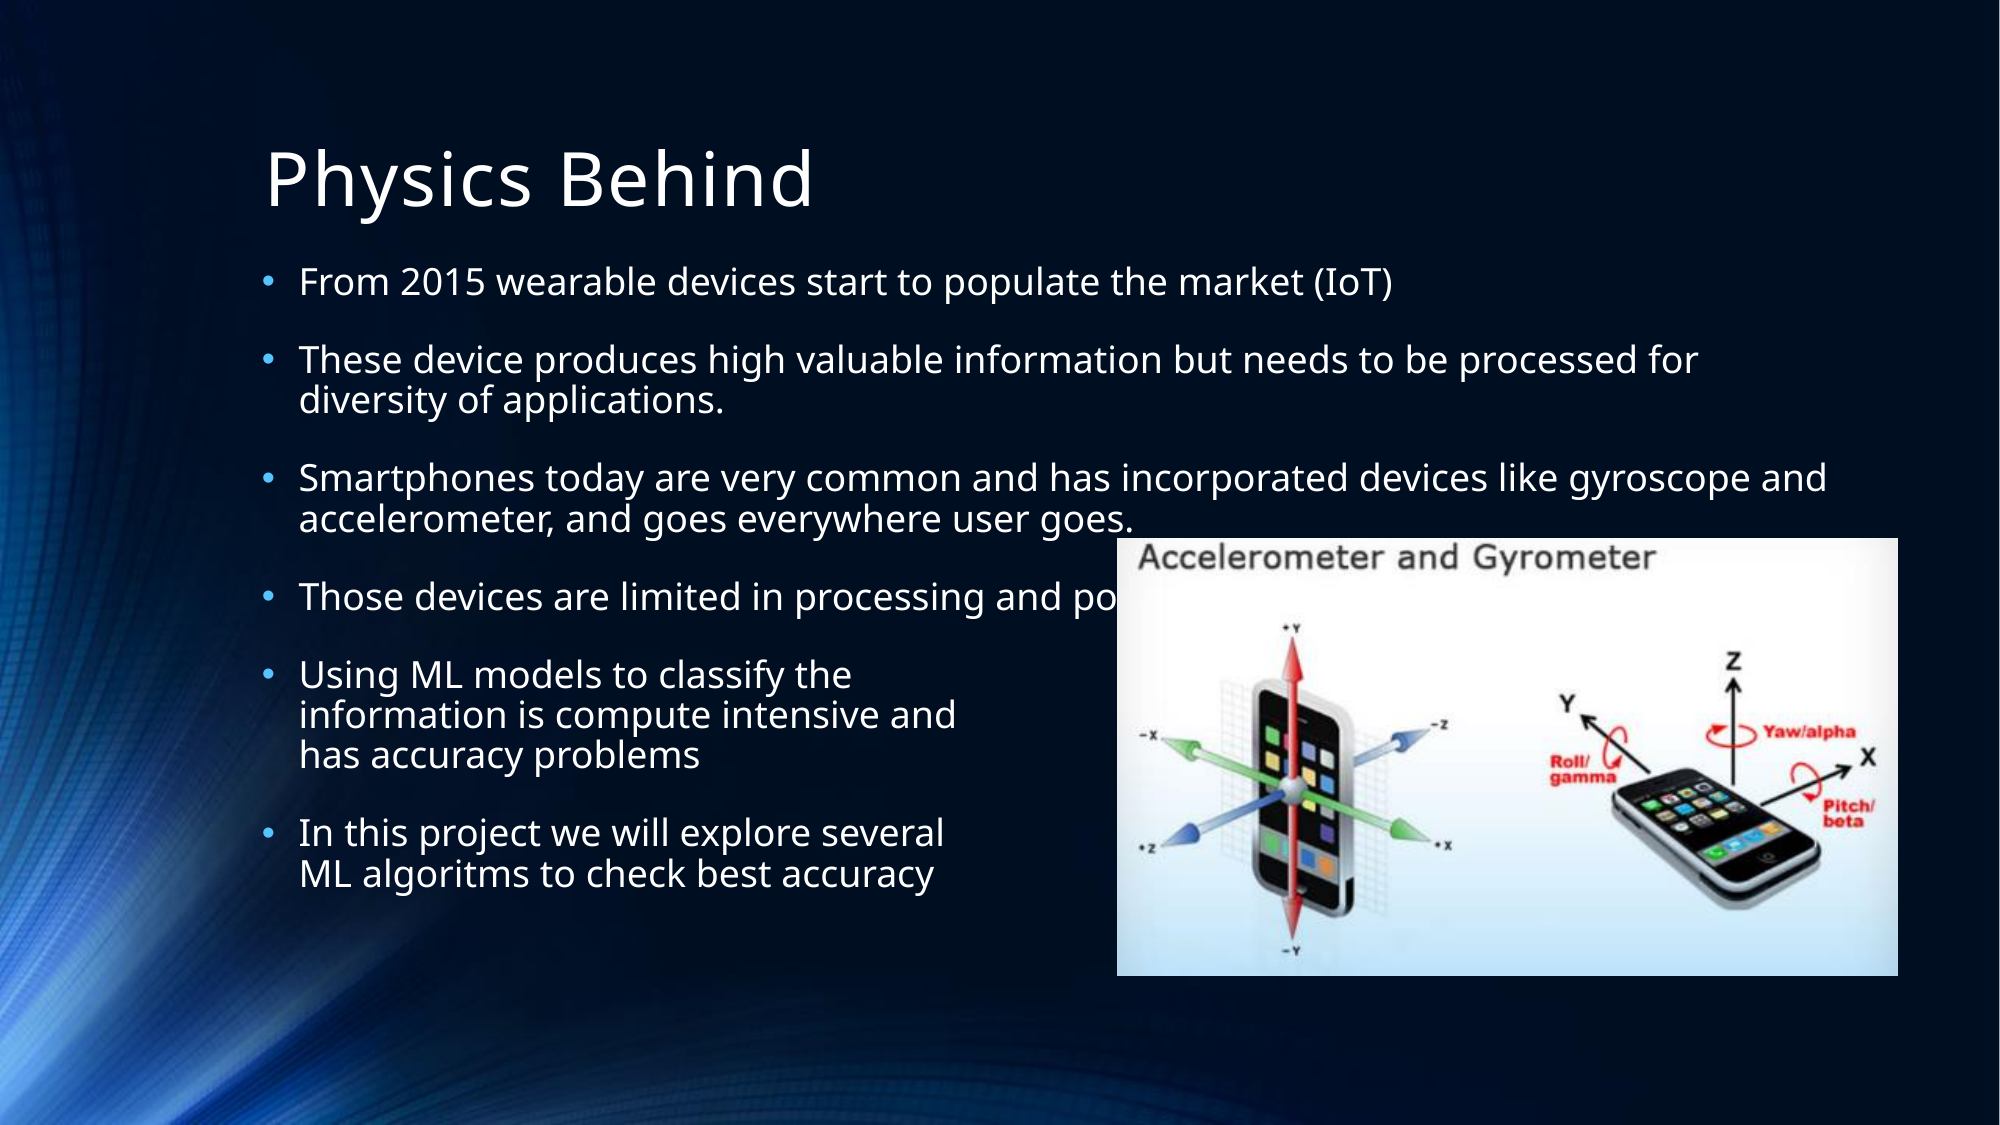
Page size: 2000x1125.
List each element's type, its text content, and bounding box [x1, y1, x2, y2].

picture [0, 0, 2000, 1125]
title Physics Behind [249, 5, 1750, 231]
list From 2015 wearable devices start to populate the market (IoT) These device produces high valuable information but needs to be processed for diversity of applications. Smartphones today are very common and has incorporated devices like gyroscope and accelerometer, and goes everywhere user goes. Those devices are limited in processing and power Using ML models to classify the information is compute intensive and has accuracy problems In this project we will explore several ML algoritms to check best accuracy [246, 255, 1863, 931]
